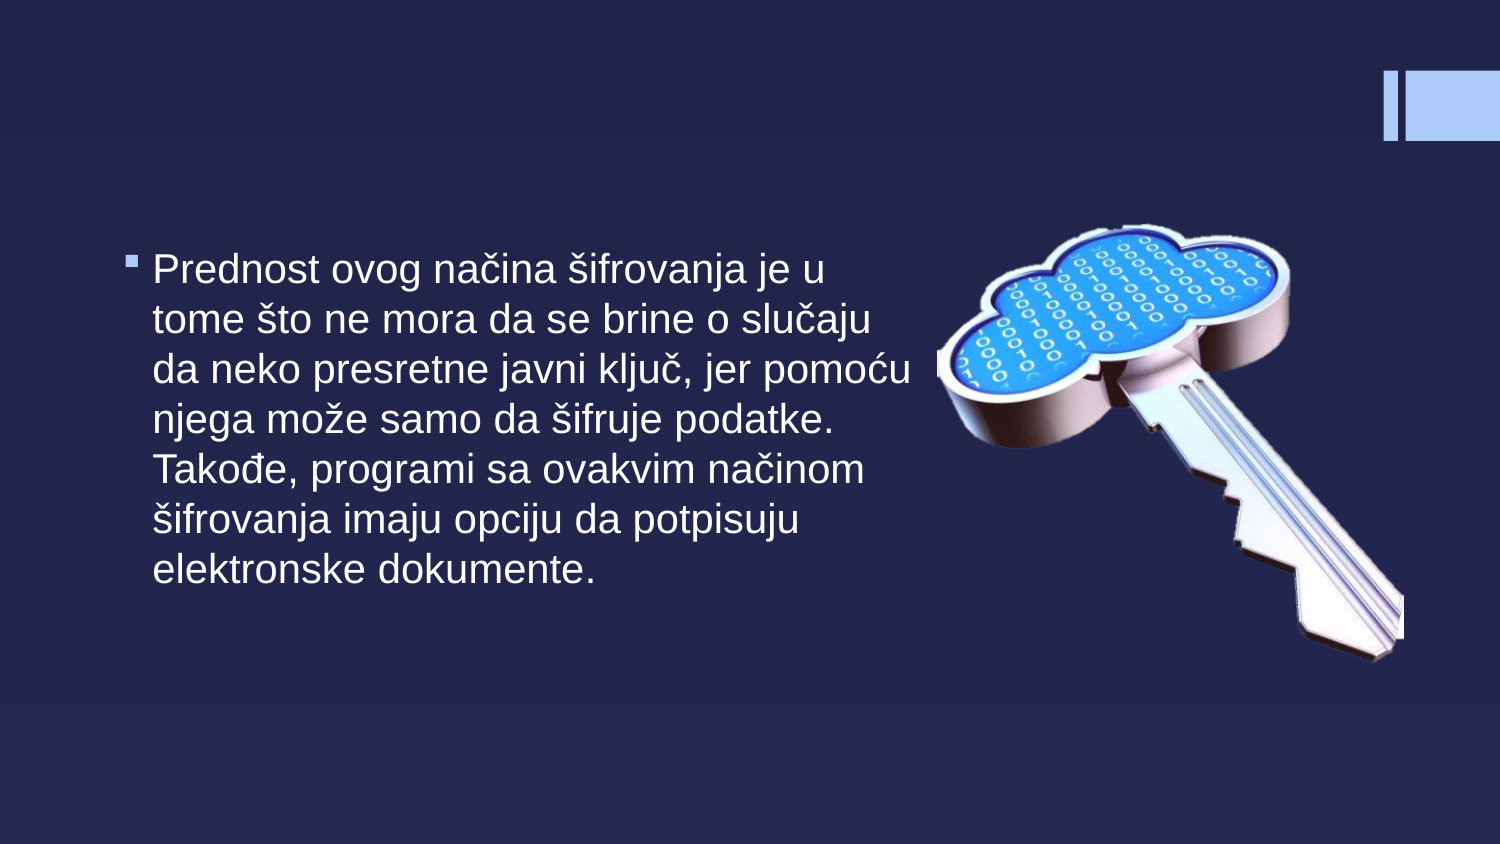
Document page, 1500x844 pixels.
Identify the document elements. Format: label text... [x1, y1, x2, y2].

list Prednost ovog načina šifrovanja je u tome što ne mora da se brine o slučaju da neko presretne javni ključ, jer pomoću njega može samo da šifruje podatke. Takođe, programi sa ovakvim načinom šifrovanja imaju opciju da potpisuju elektronske dokumente. [99, 234, 931, 670]
picture [936, 221, 1405, 667]
